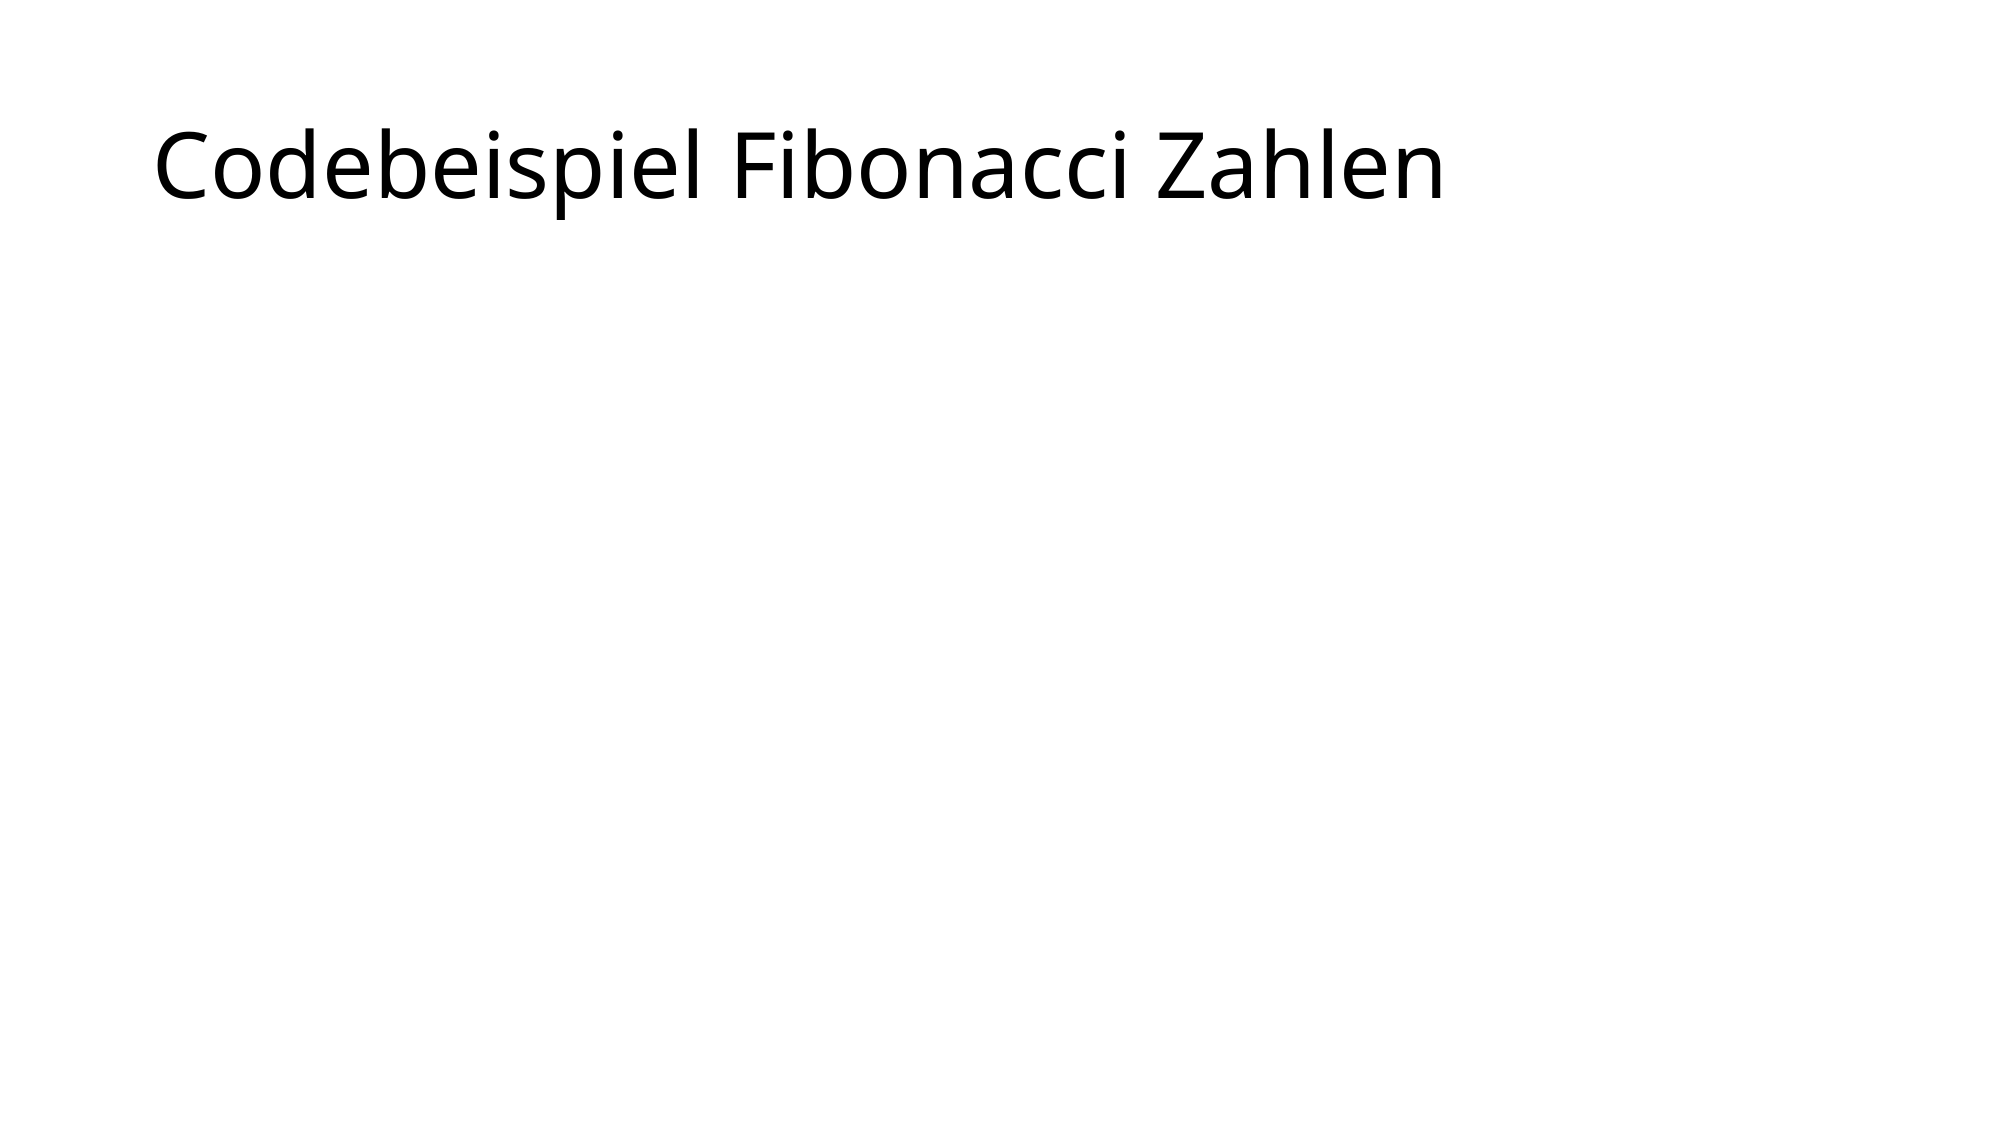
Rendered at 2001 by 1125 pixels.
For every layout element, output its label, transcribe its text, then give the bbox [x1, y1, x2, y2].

title Codebeispiel Fibonacci Zahlen [137, 59, 1863, 278]
